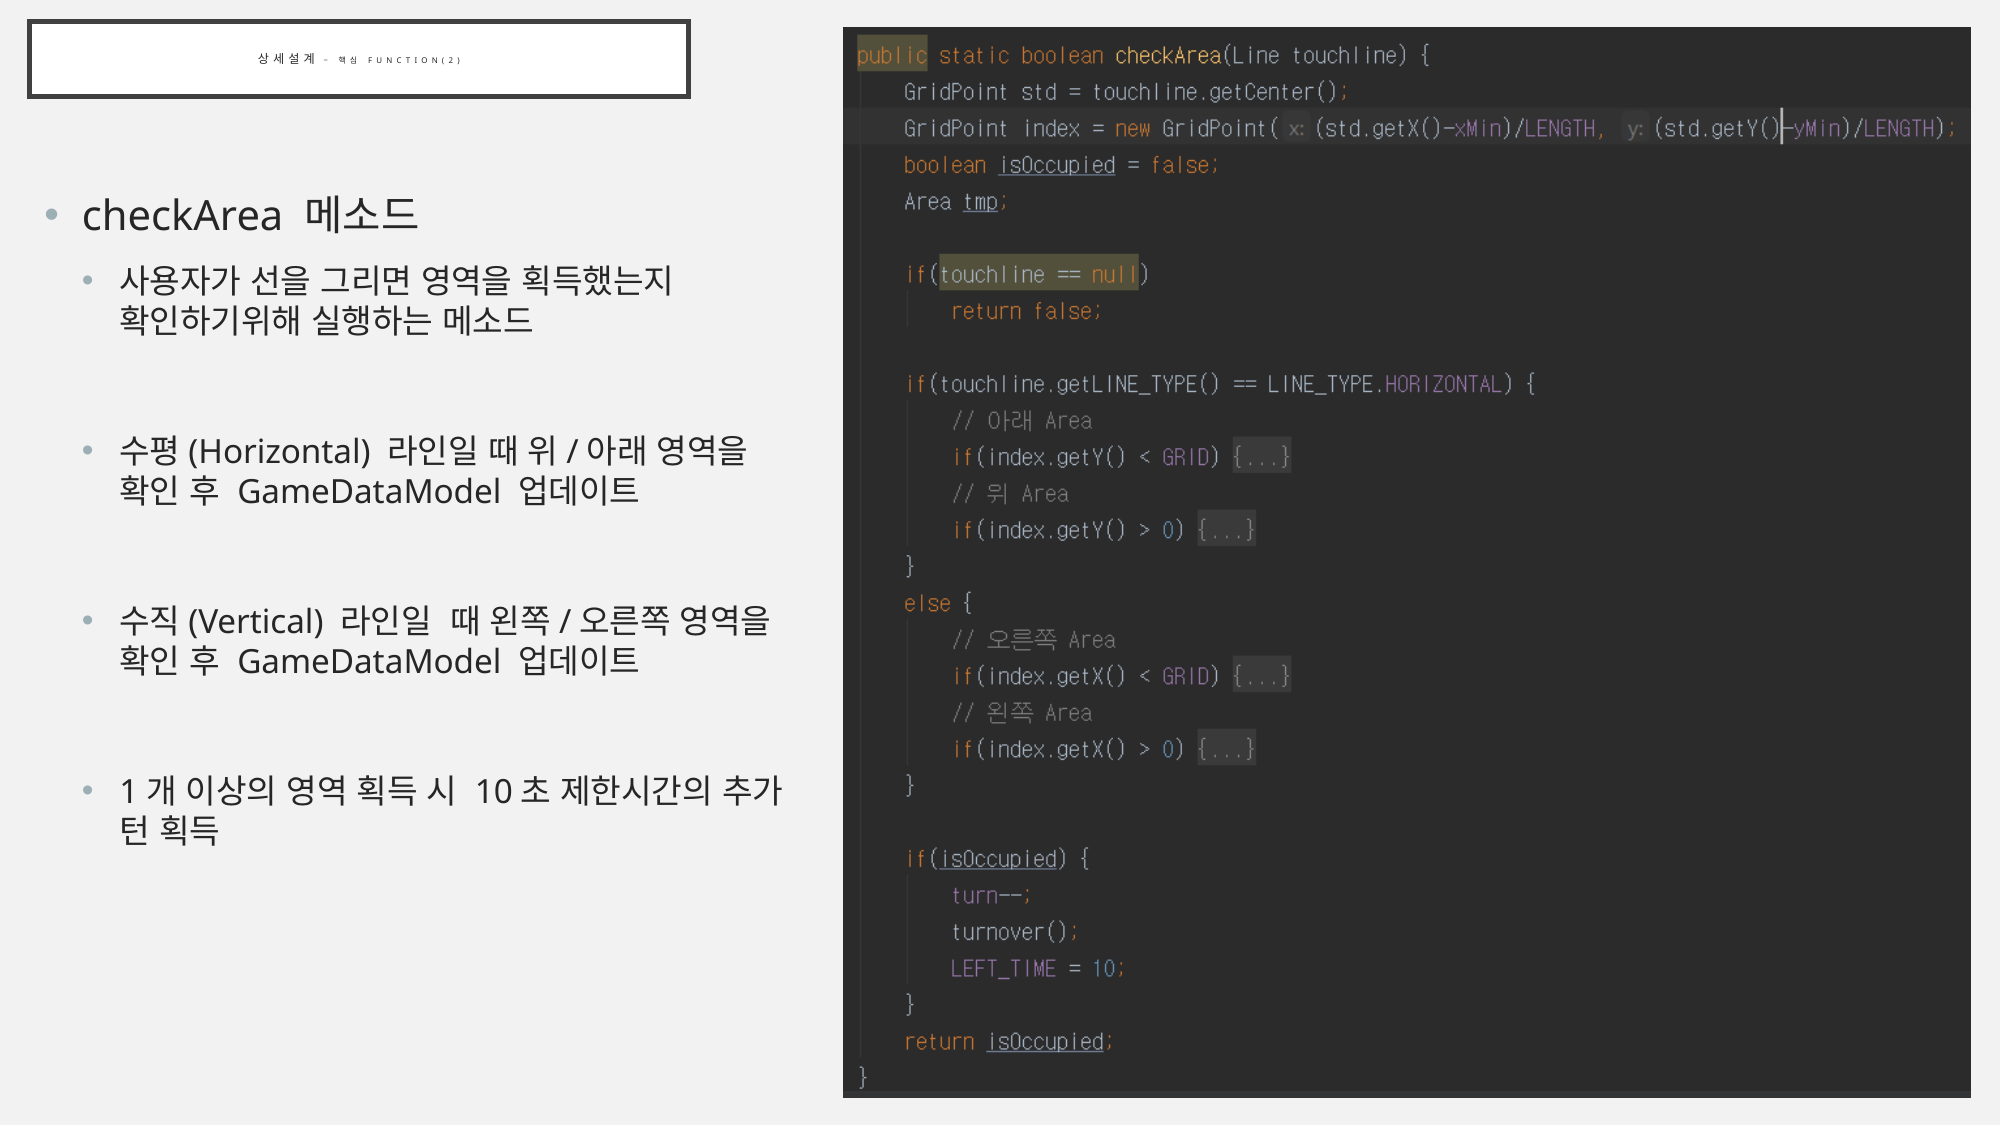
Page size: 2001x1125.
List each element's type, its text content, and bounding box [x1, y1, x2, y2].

picture [843, 27, 1971, 1098]
text_box 상세설계 – 핵심 FUNCTION(2) [29, 21, 689, 97]
list checkArea 메소드 사용자가 선을 그리면 영역을 획득했는지 확인하기위해 실행하는 메소드 수평(Horizontal) 라인일 때 위/아래 영역을 확인 후 GameDataModel 업데이트 수직(Vertical) 라인일 때 왼쪽/오른쪽 영역을 확인 후 GameDataModel 업데이트 1개 이상의 영역 획득 시 10초 제한시간의 추가 턴 획득 [29, 181, 820, 1074]
